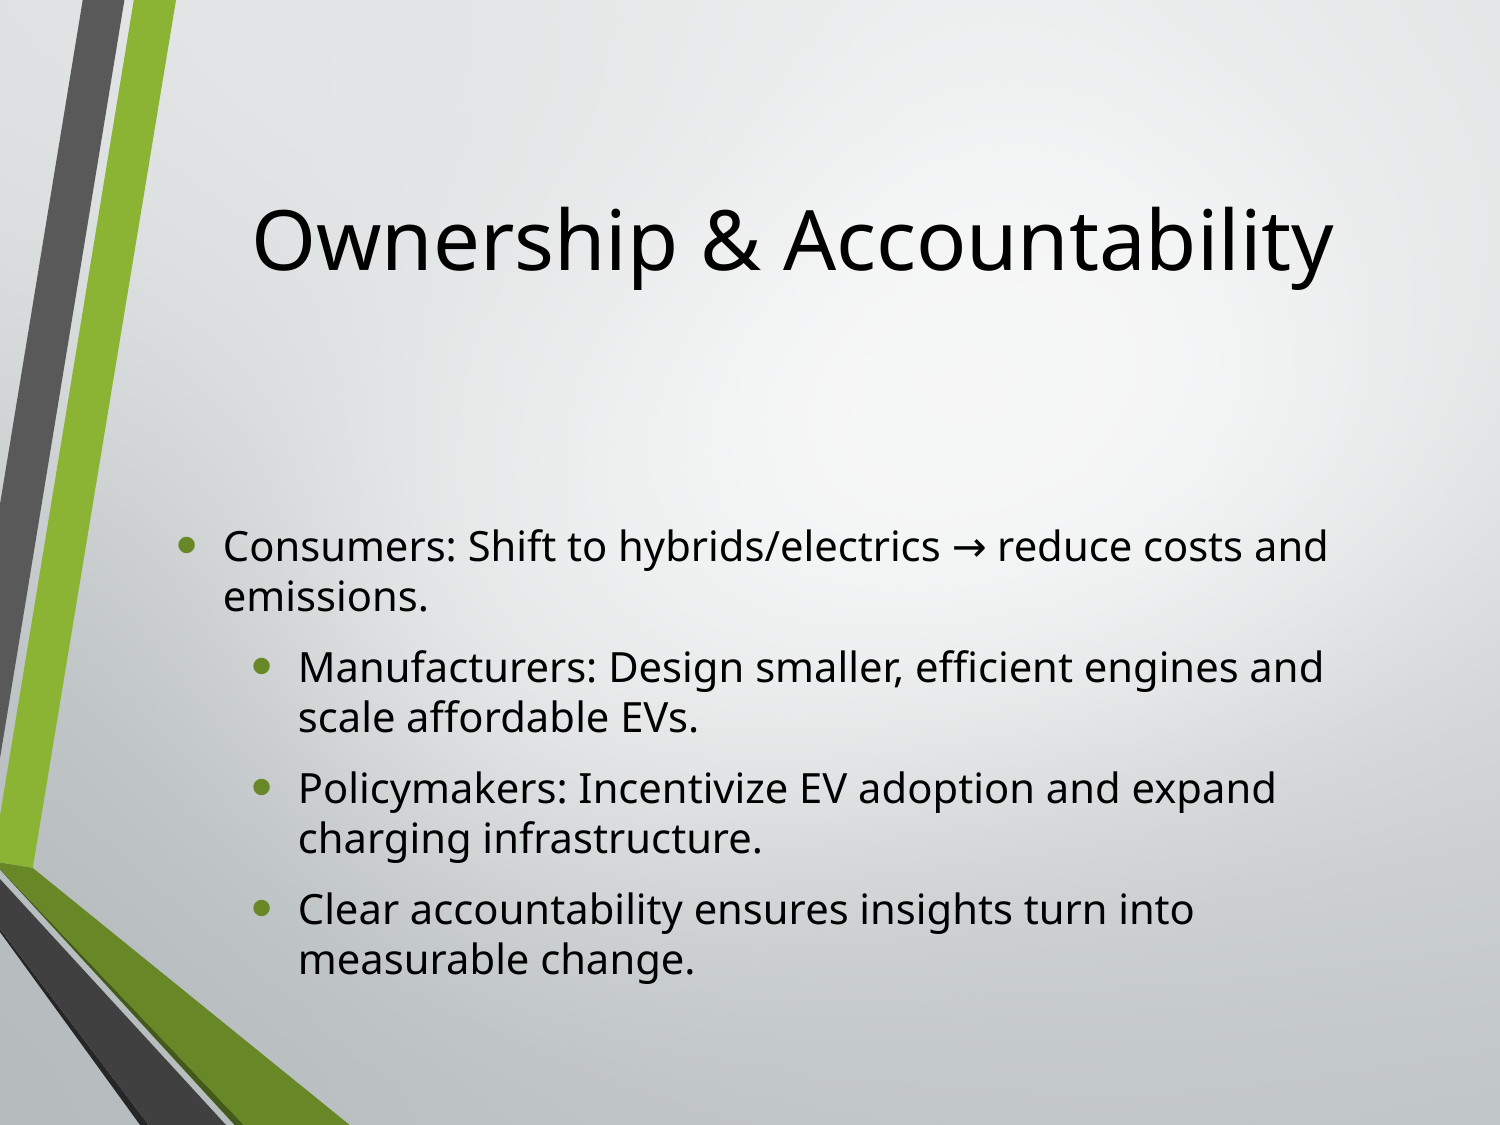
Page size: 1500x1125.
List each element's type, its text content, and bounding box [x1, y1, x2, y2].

title Ownership & Accountability [161, 75, 1425, 400]
list Consumers: Shift to hybrids/electrics → reduce costs and emissions. Manufacturers: Design smaller, efficient engines and scale affordable EVs. Policymakers: Incentivize EV adoption and expand charging infrastructure. Clear accountability ensures insights turn into measurable change. [161, 437, 1425, 985]
